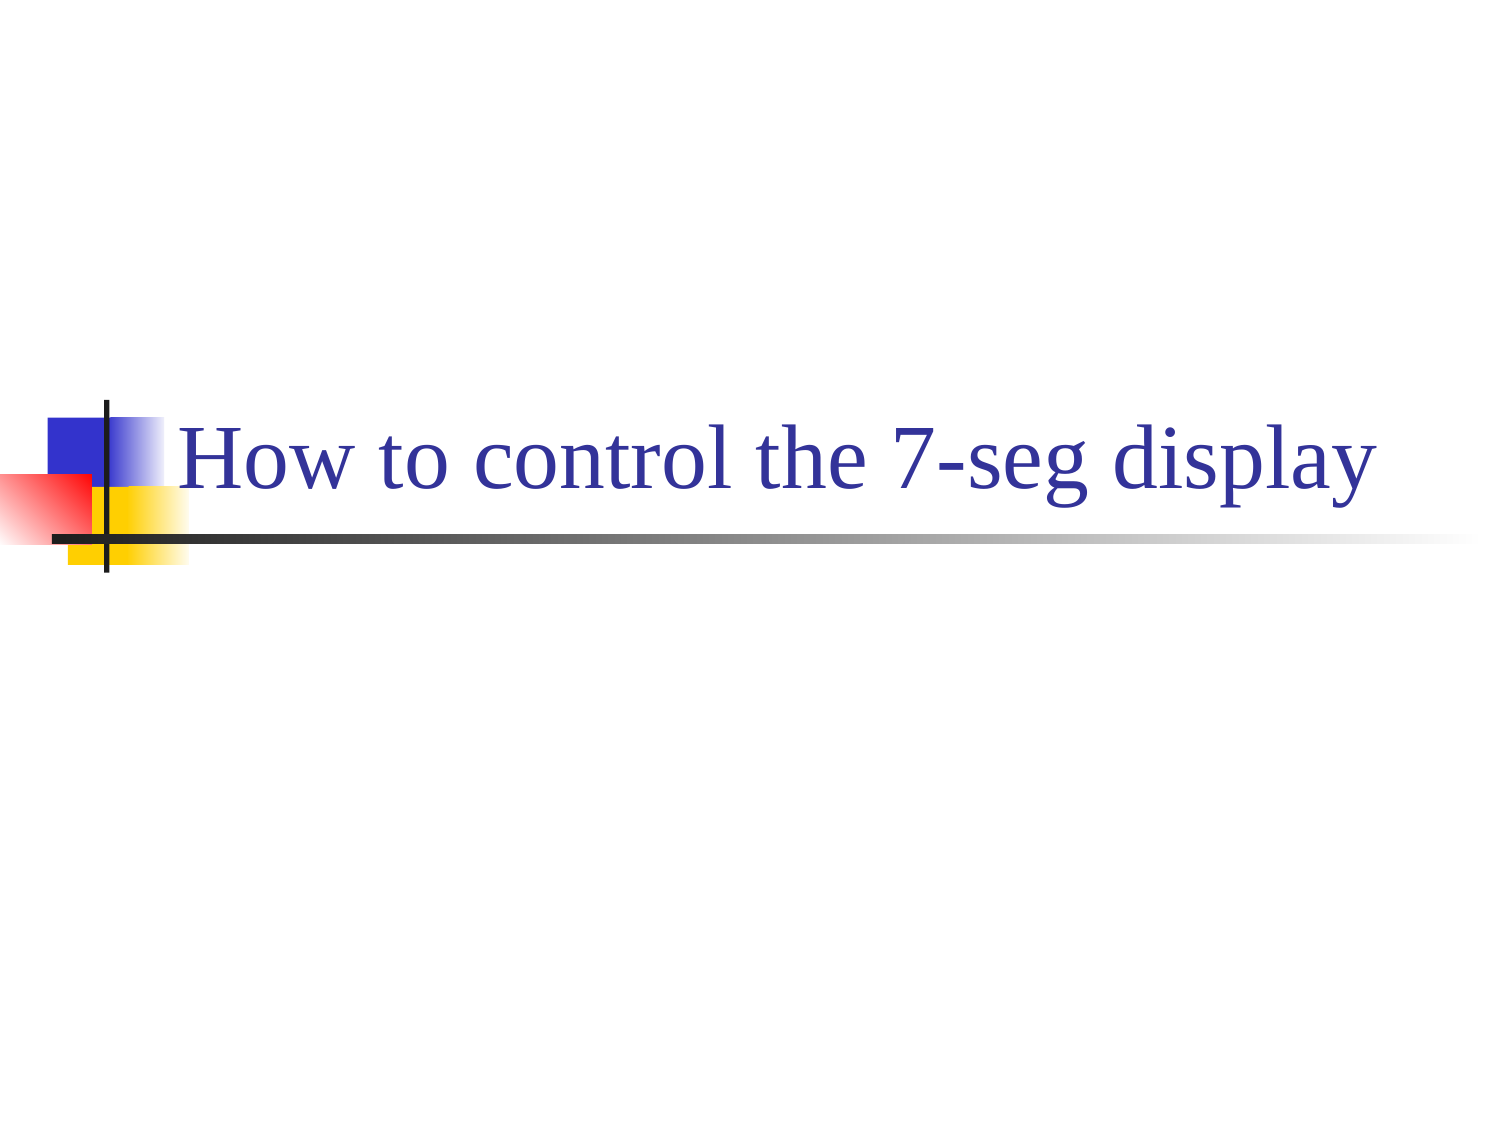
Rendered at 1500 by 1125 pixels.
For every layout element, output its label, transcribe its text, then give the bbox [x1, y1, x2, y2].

title How to control the 7-seg display [162, 275, 1438, 515]
